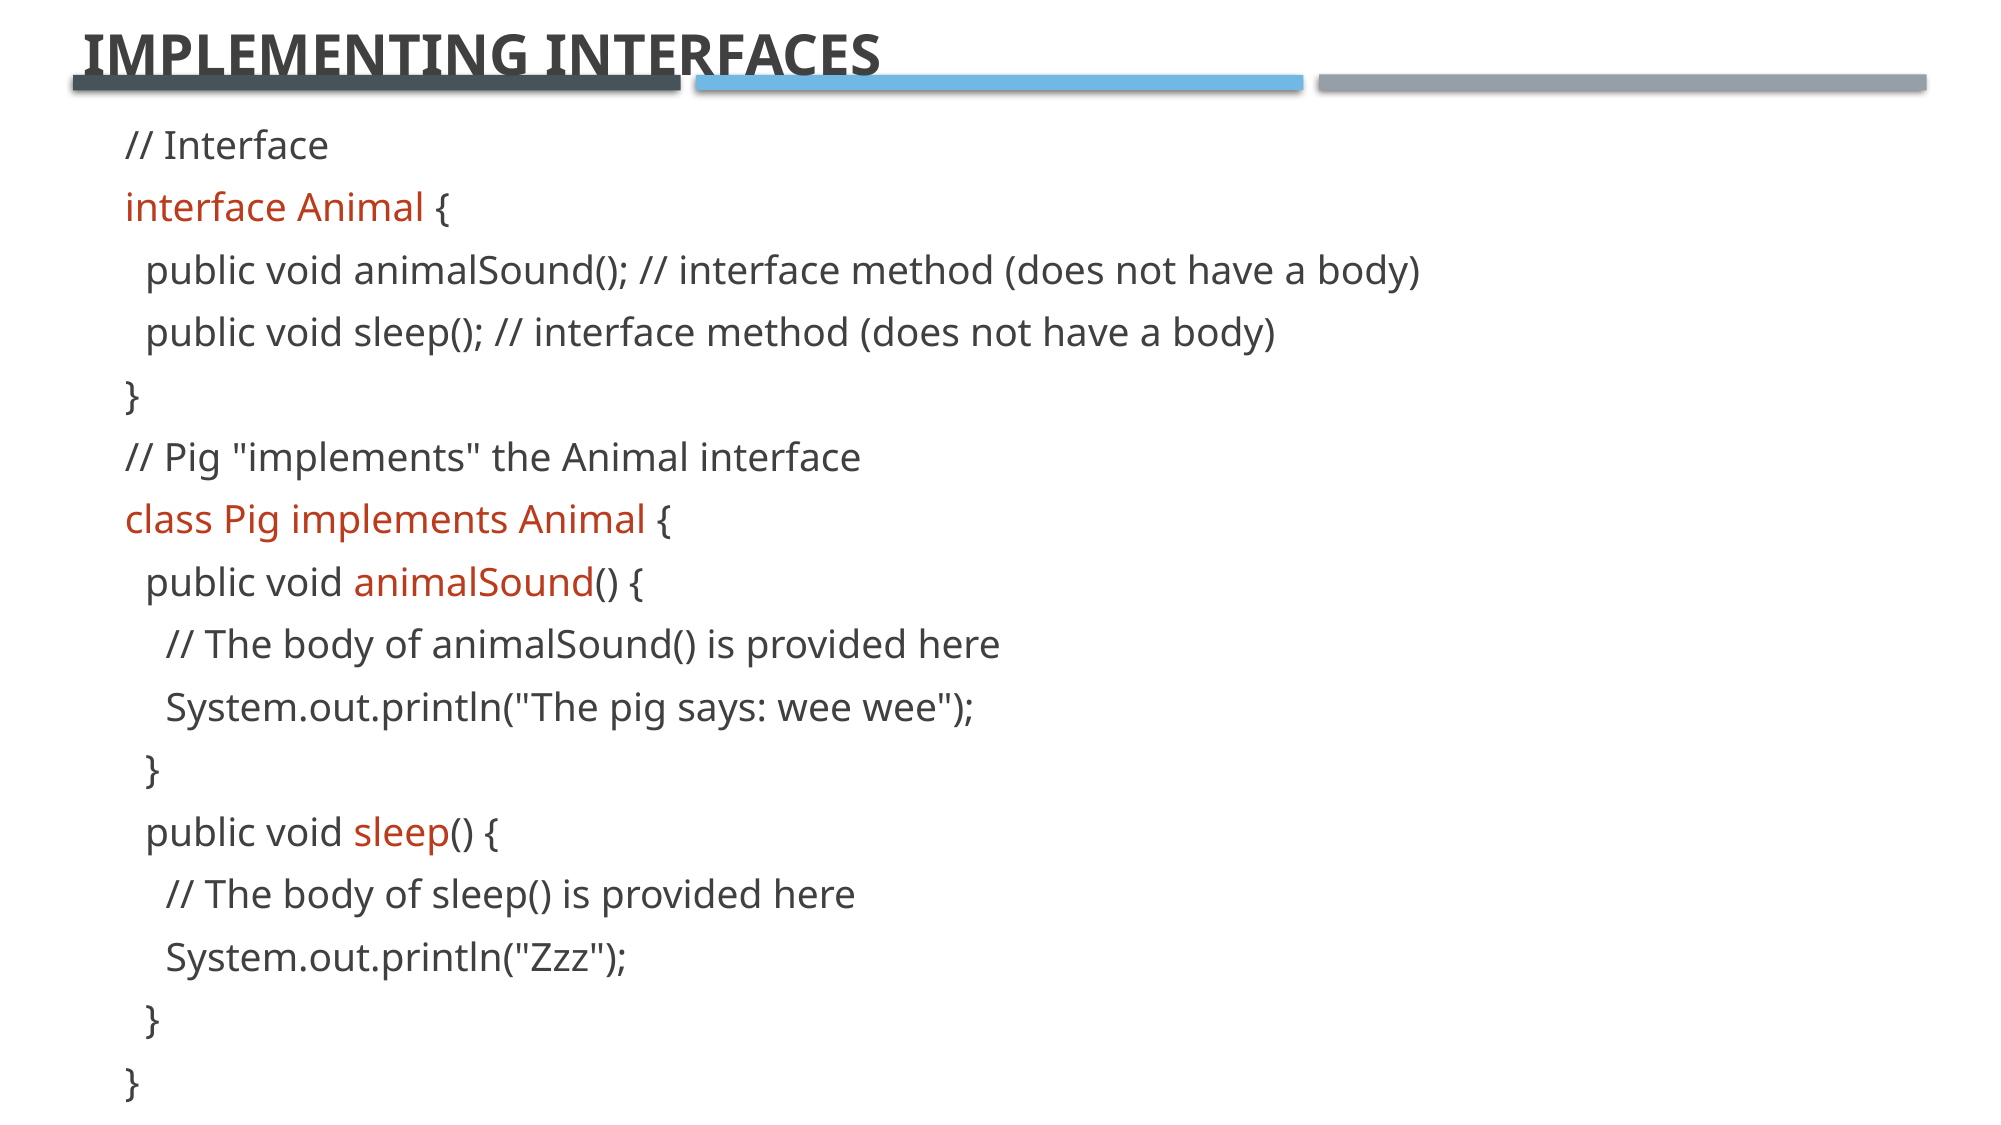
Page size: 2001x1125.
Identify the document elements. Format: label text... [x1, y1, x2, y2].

title Implementing Interfaces [68, 11, 1814, 95]
list // Interface interface Animal { public void animalSound(); // interface method (does not have a body) public void sleep(); // interface method (does not have a body) } // Pig "implements" the Animal interface class Pig implements Animal { public void animalSound() { // The body of animalSound() is provided here System.out.println("The pig says: wee wee"); } public void sleep() { // The body of sleep() is provided here System.out.println("Zzz"); } } [109, 94, 1932, 1125]
